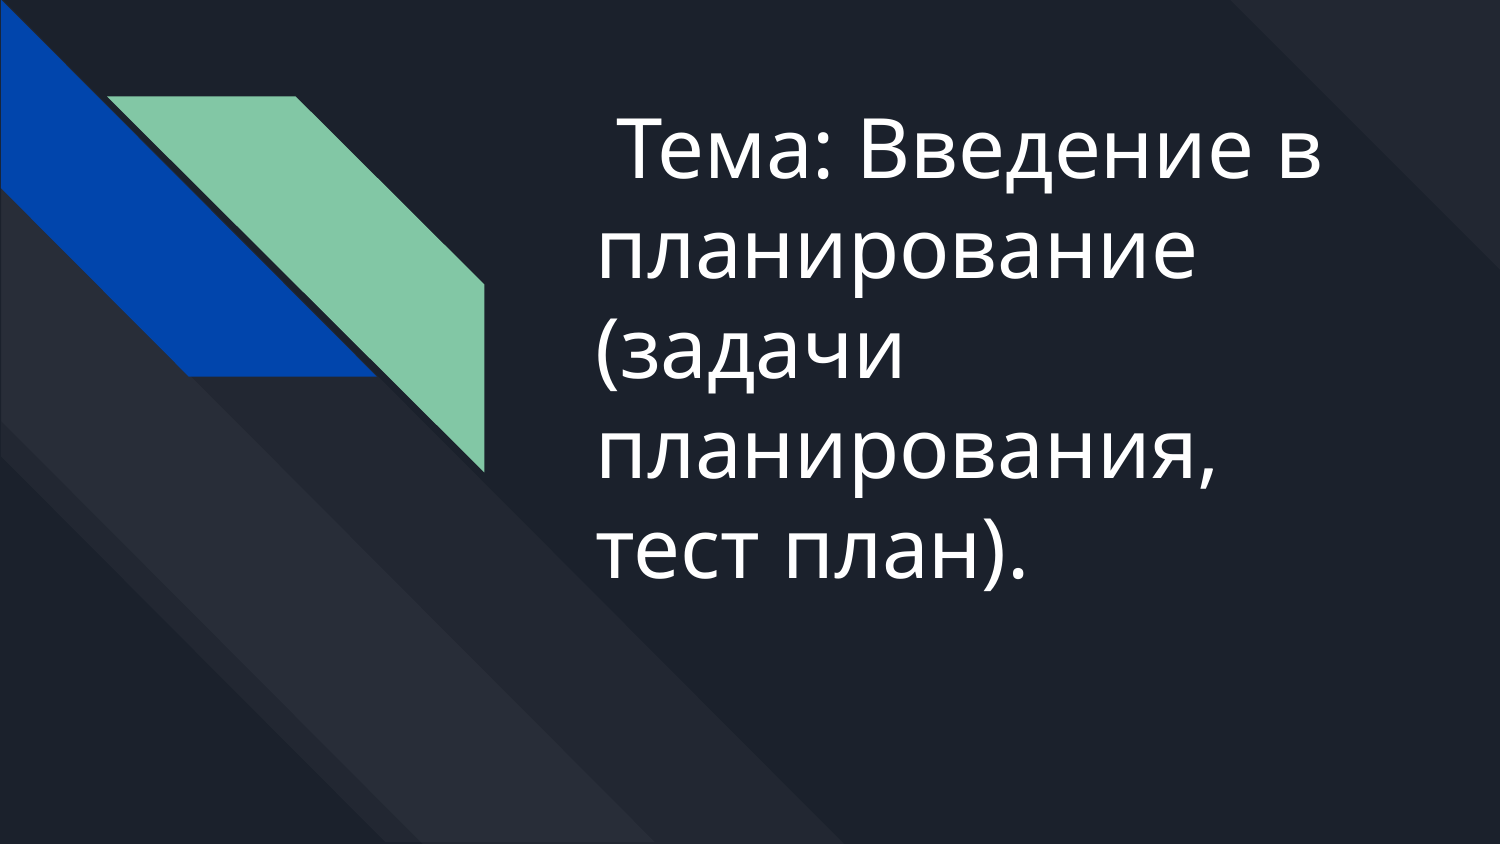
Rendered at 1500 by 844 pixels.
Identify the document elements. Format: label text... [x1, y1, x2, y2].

title Тема: Введение в планирование (задачи планирования, тест план). [580, 80, 1404, 518]
